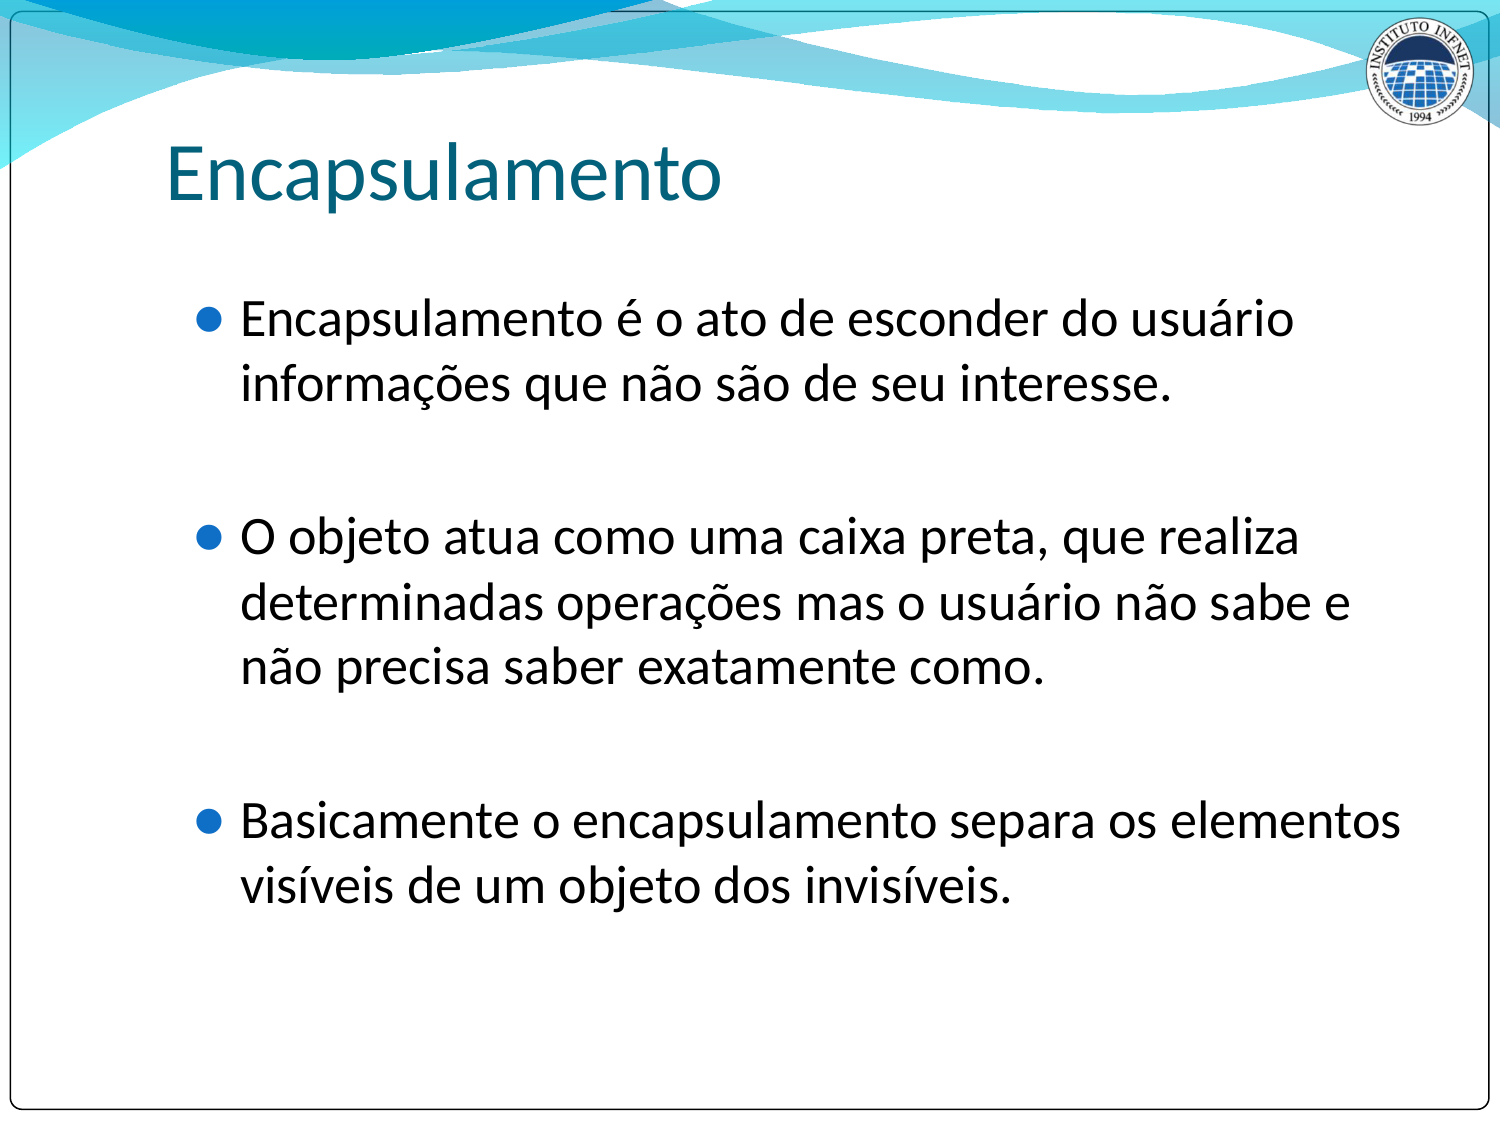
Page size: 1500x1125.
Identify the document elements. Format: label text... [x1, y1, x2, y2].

list Encapsulamento é o ato de esconder do usuário informações que não são de seu interesse. O objeto atua como uma caixa preta, que realiza determinadas operações mas o usuário não sabe e não precisa saber exatamente como. Basicamente o encapsulamento separa os elementos visíveis de um objeto dos invisíveis. [150, 237, 1425, 988]
title Encapsulamento [150, 45, 1425, 233]
picture [1364, 16, 1475, 126]
